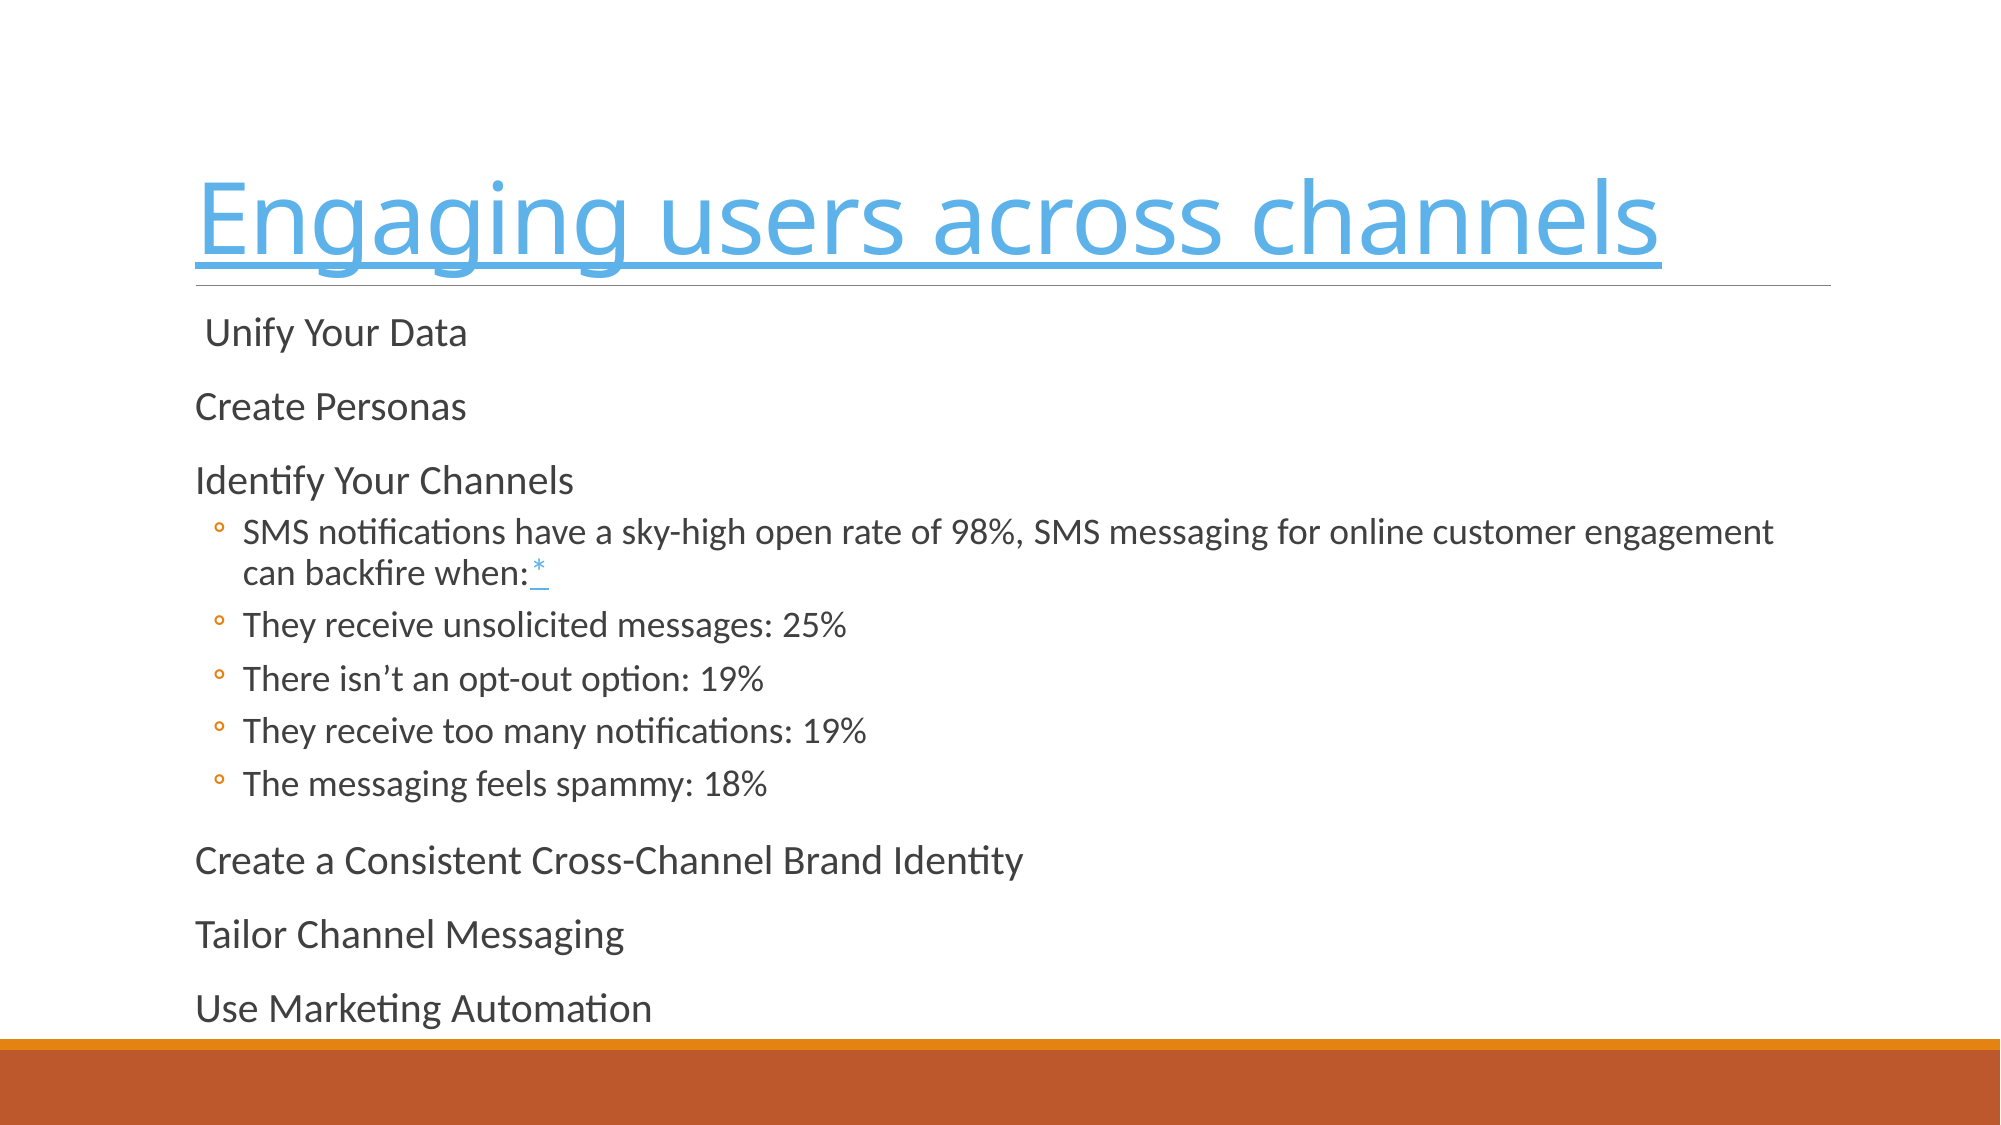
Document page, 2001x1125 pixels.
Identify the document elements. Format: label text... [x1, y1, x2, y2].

list Unify Your Data Create Personas Identify Your Channels SMS notifications have a sky-high open rate of 98%, SMS messaging for online customer engagement can backfire when:* They receive unsolicited messages: 25% There isn’t an opt-out option: 19% They receive too many notifications: 19% The messaging feels spammy: 18% Create a Consistent Cross-Channel Brand Identity Tailor Channel Messaging Use Marketing Automation [180, 302, 1830, 1050]
title Engaging users across channels [180, 47, 1830, 285]
